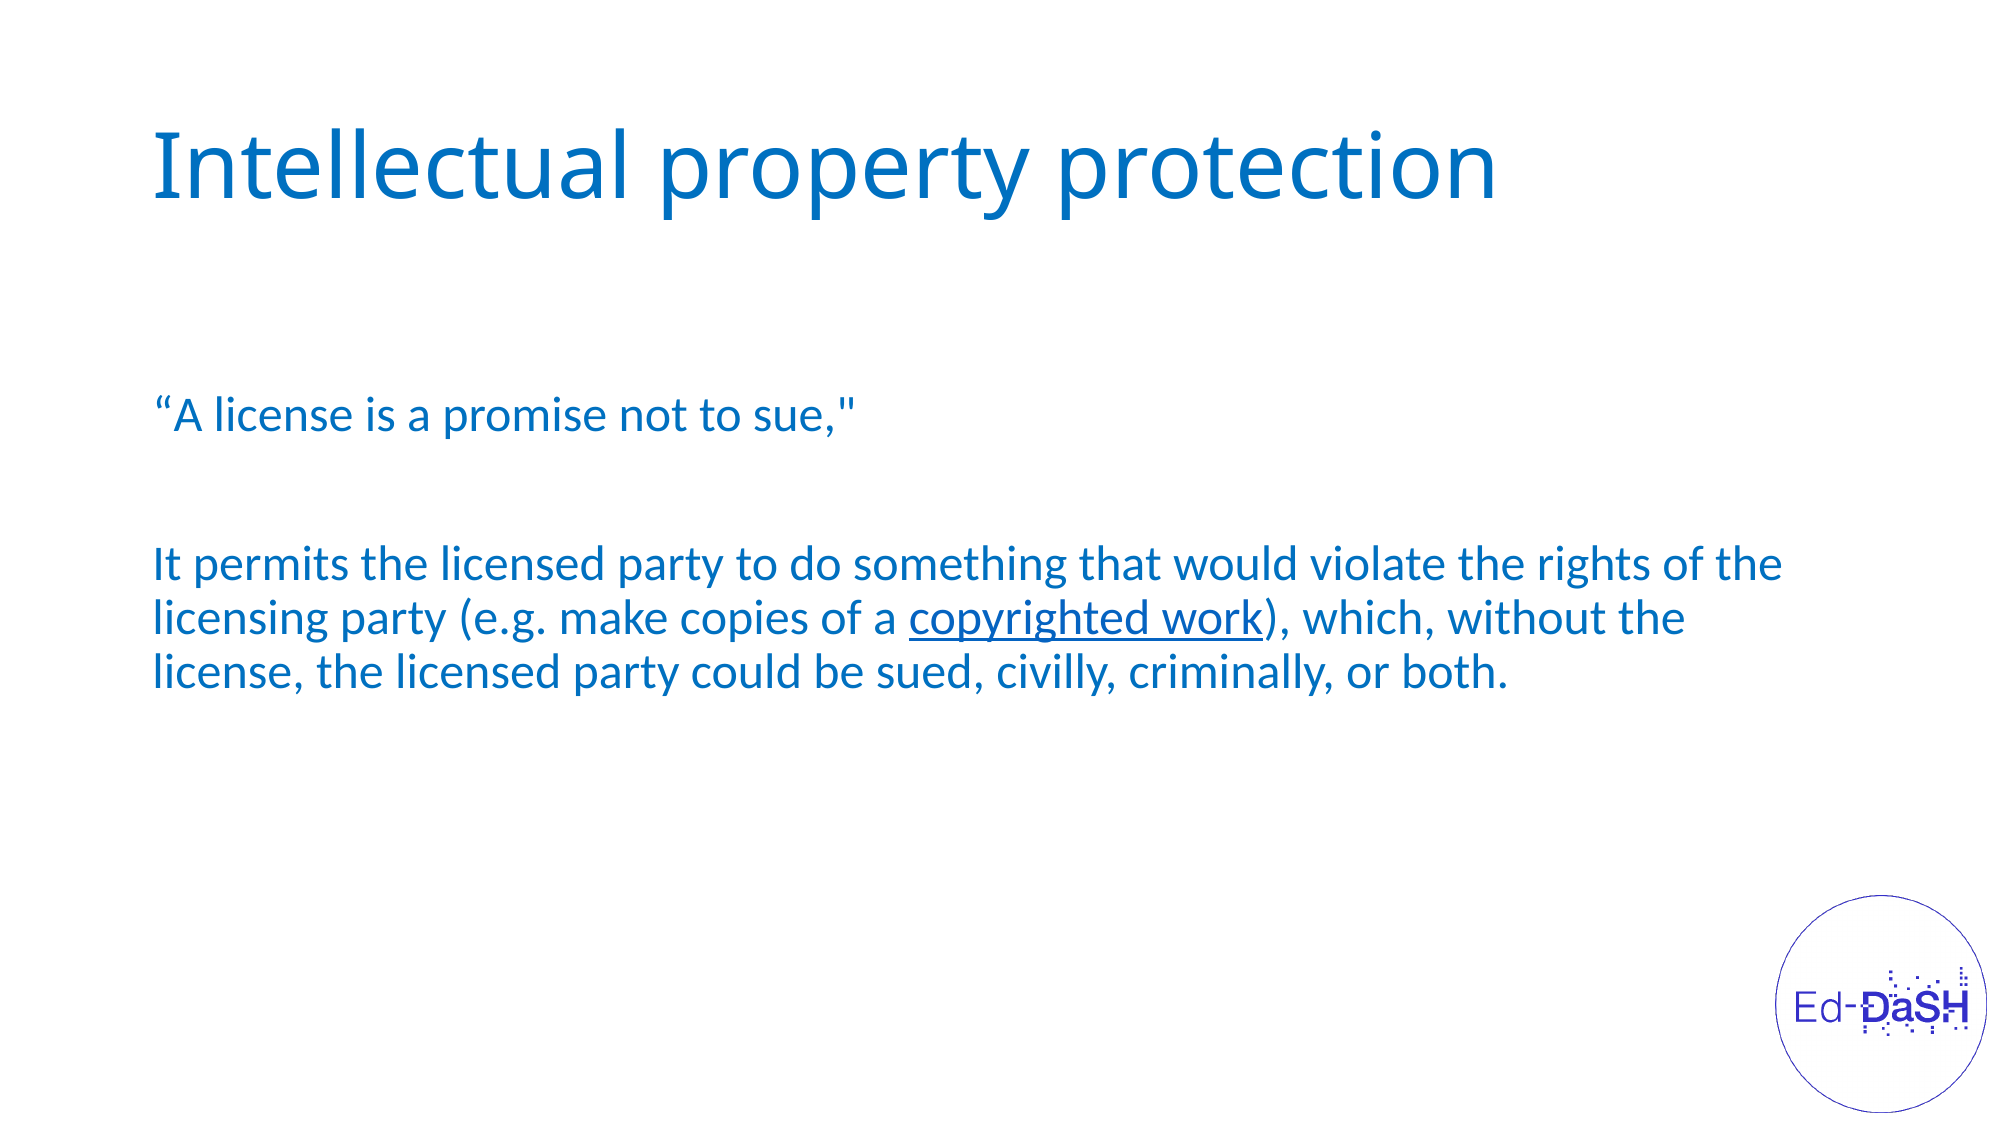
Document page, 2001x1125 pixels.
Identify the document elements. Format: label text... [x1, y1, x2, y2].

list “A license is a promise not to sue," It permits the licensed party to do something that would violate the rights of the licensing party (e.g. make copies of a copyrighted work), which, without the license, the licensed party could be sued, civilly, criminally, or both. [137, 299, 1863, 1014]
title Intellectual property protection [137, 59, 1863, 278]
picture [1775, 895, 1987, 1113]
